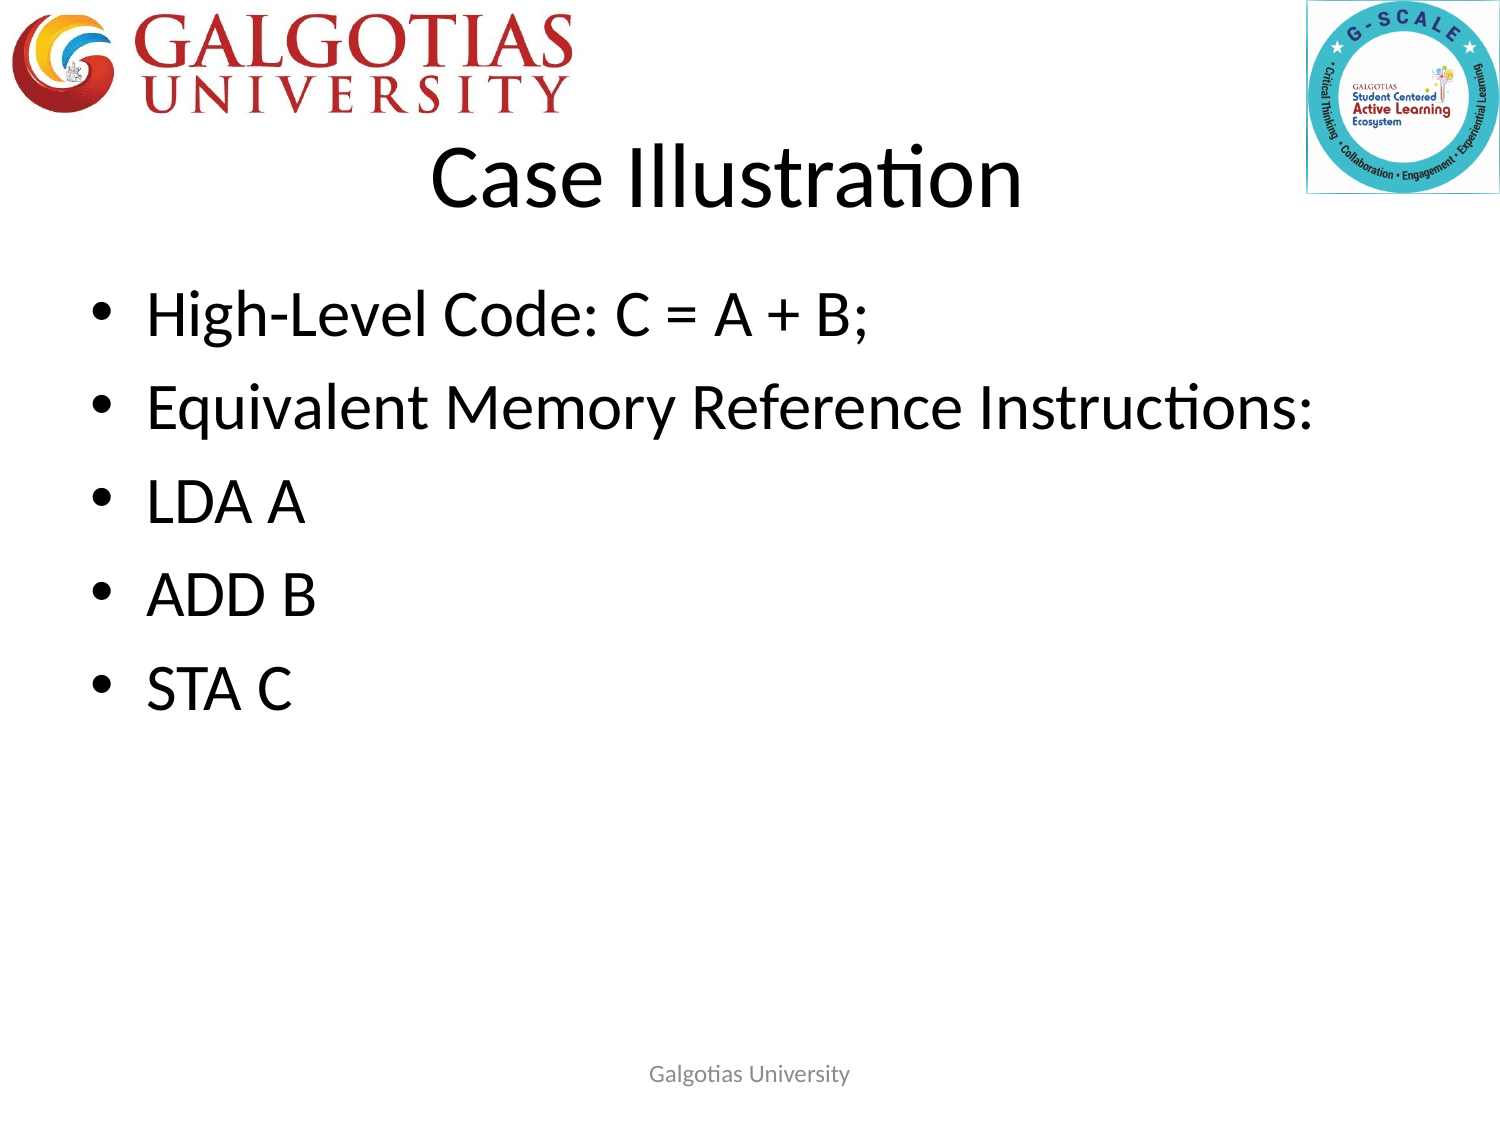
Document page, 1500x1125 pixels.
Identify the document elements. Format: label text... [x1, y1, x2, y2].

picture [0, 6, 584, 122]
picture [1306, 0, 1500, 194]
title Case Illustration [53, 76, 1404, 265]
footer Galgotias University [512, 1042, 988, 1103]
list High-Level Code: C = A + B; Equivalent Memory Reference Instructions: LDA A ADD B STA C [75, 262, 1425, 1005]
